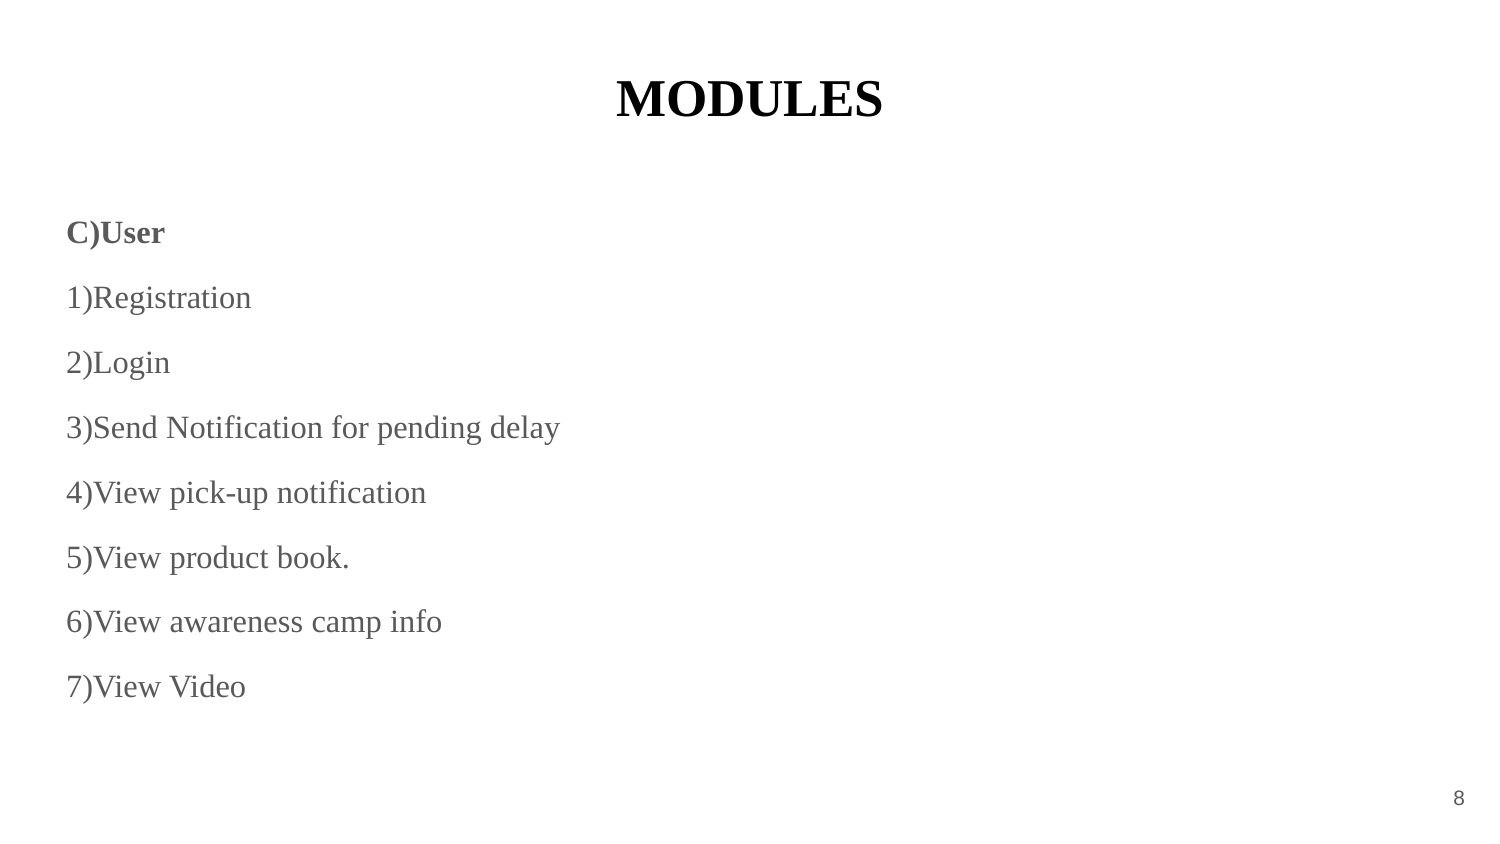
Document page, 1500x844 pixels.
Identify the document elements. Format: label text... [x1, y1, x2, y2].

title MODULES [51, 48, 1449, 142]
list C)User 1)Registration 2)Login 3)Send Notification for pending delay 4)View pick-up notification 5)View product book. 6)View awareness camp info 7)View Video [51, 176, 1449, 737]
slide_number ‹#› [1389, 764, 1480, 830]
